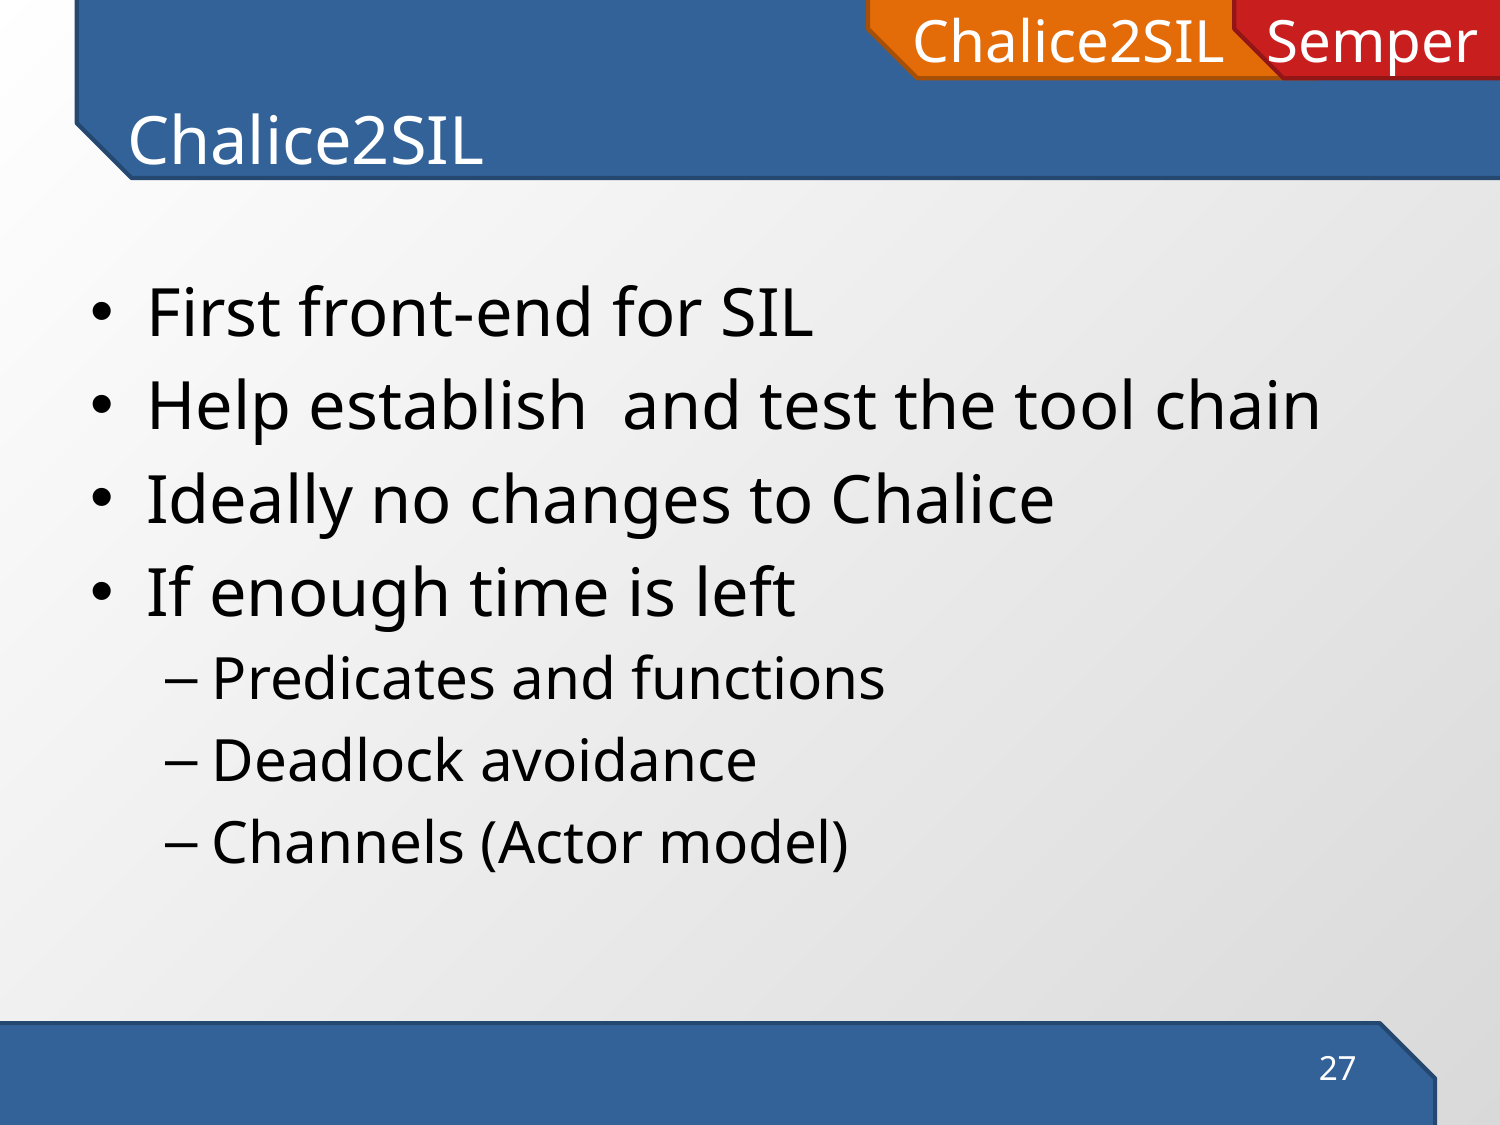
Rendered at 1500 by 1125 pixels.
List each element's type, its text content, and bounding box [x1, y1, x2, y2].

title Chalice2SIL [112, 44, 1436, 232]
list First front-end for SIL Help establish and test the tool chain Ideally no changes to Chalice If enough time is left Predicates and functions Deadlock avoidance Channels (Actor model) [75, 262, 1425, 1005]
slide_number 27 [1021, 1040, 1372, 1100]
